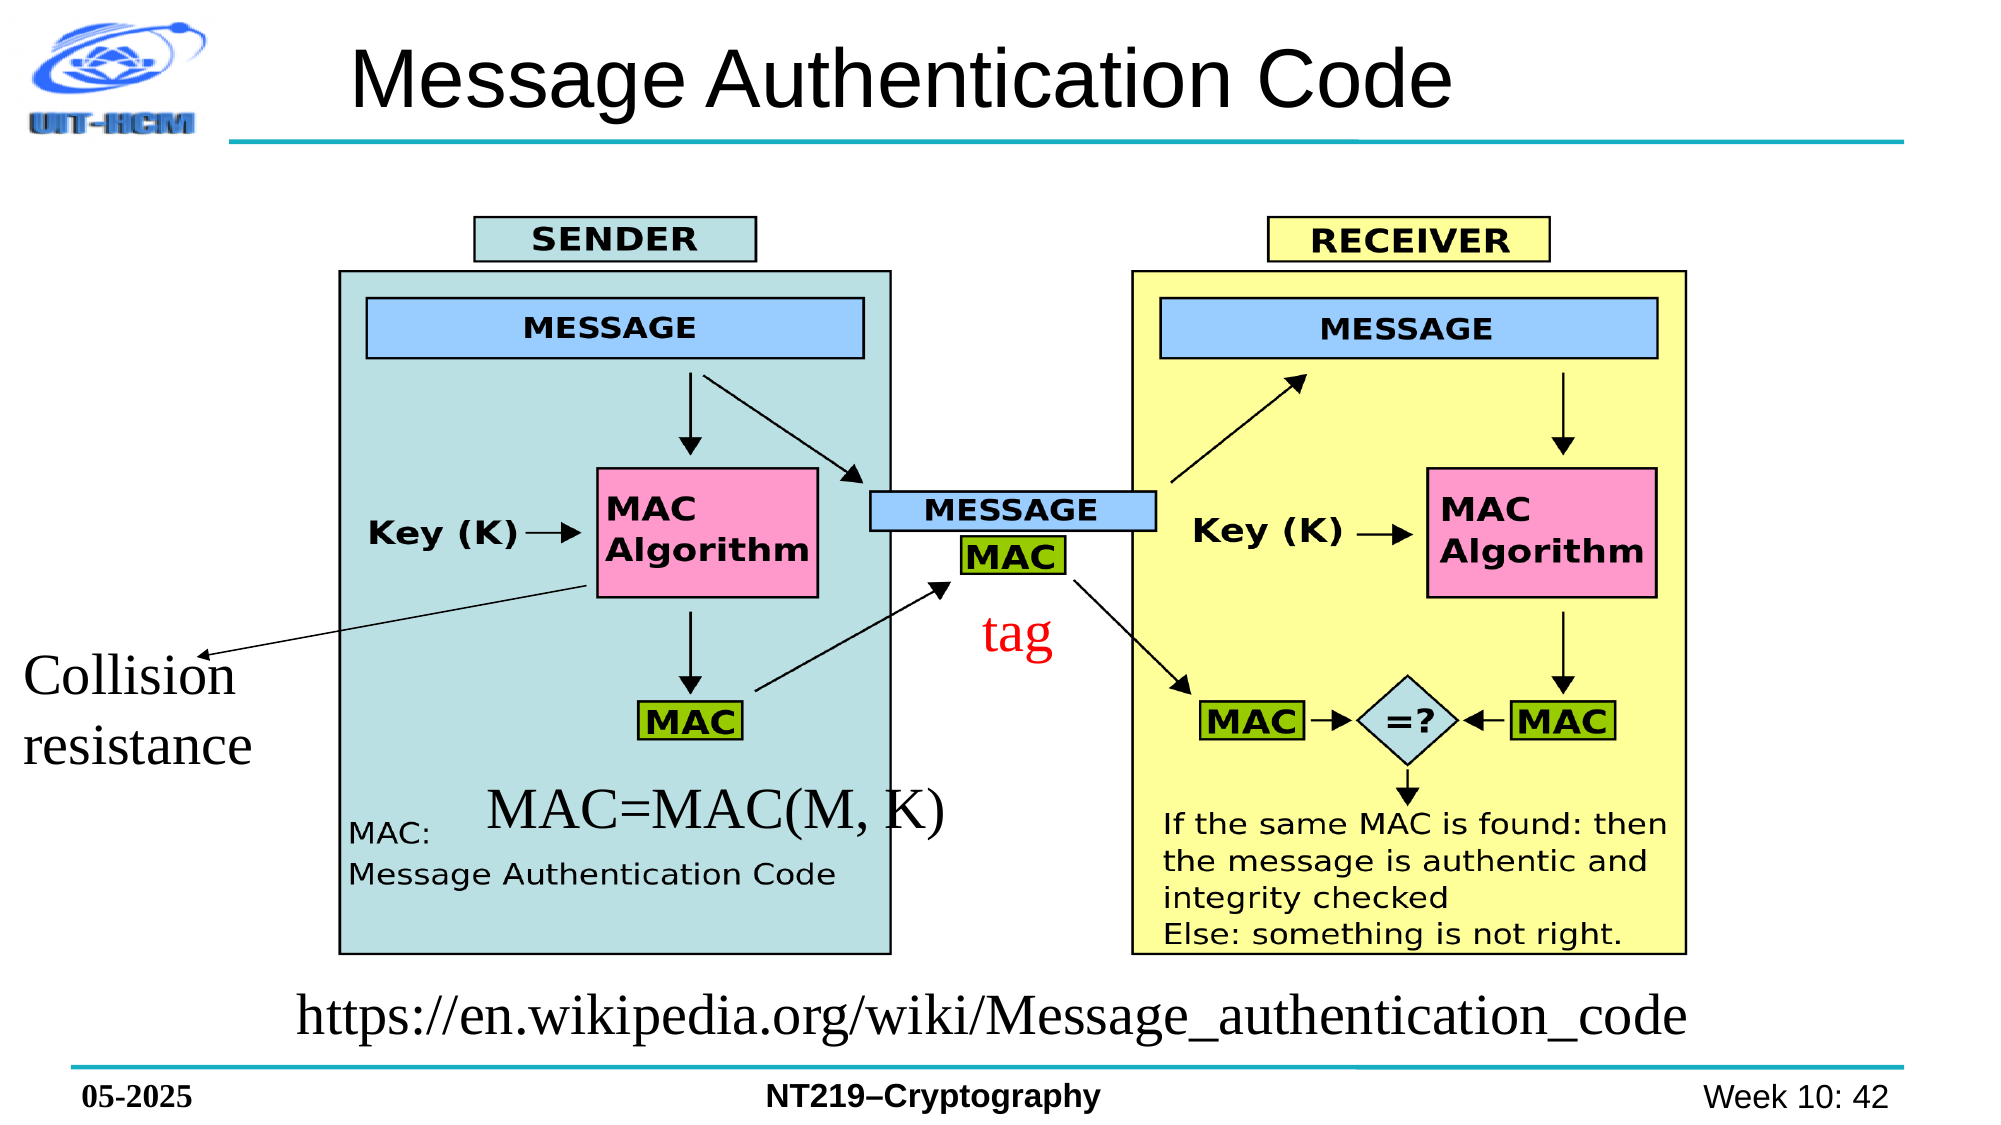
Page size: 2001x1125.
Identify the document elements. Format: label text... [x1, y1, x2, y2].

picture [334, 211, 1690, 960]
title Message Authentication Code [334, 8, 1540, 139]
text_box Collision resistance [8, 628, 268, 784]
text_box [196, 585, 587, 658]
picture [7, 9, 229, 146]
text_box https://en.wikipedia.org/wiki/Message_authentication_code [282, 969, 1857, 1054]
